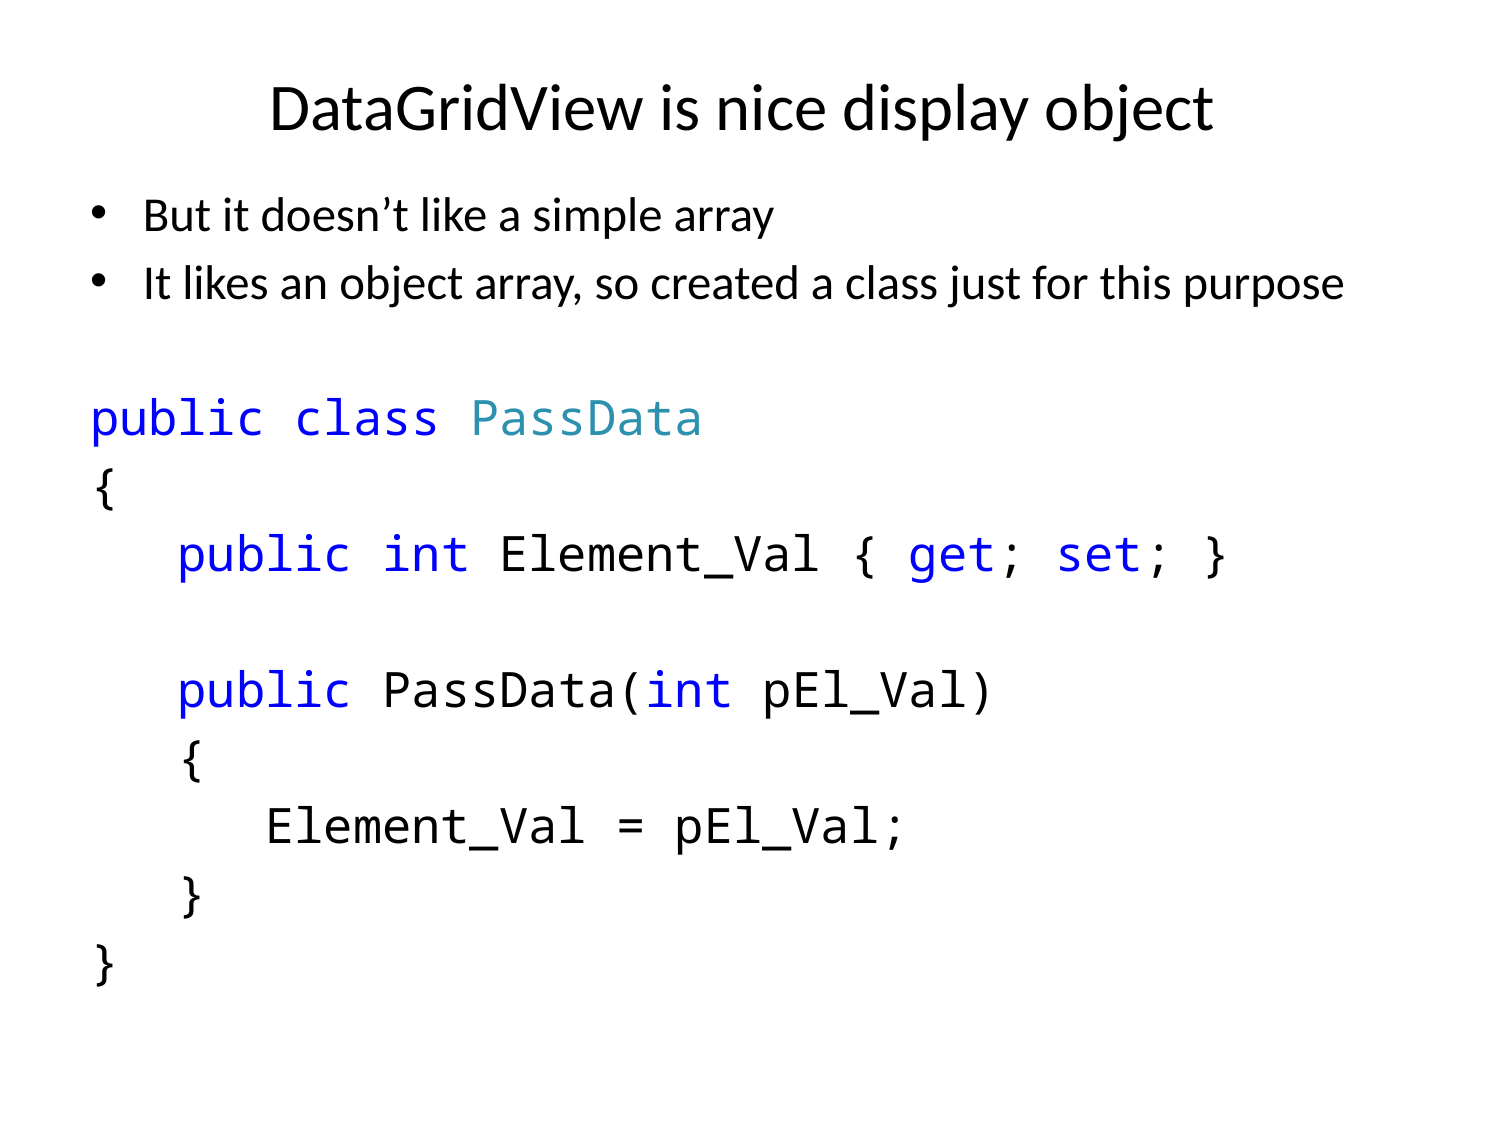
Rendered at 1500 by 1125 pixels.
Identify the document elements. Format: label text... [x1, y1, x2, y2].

list But it doesn’t like a simple array It likes an object array, so created a class just for this purpose public class PassData { public int Element_Val { get; set; } public PassData(int pEl_Val) { Element_Val = pEl_Val; } } [75, 174, 1425, 1005]
title DataGridView is nice display object [75, 45, 1425, 163]
